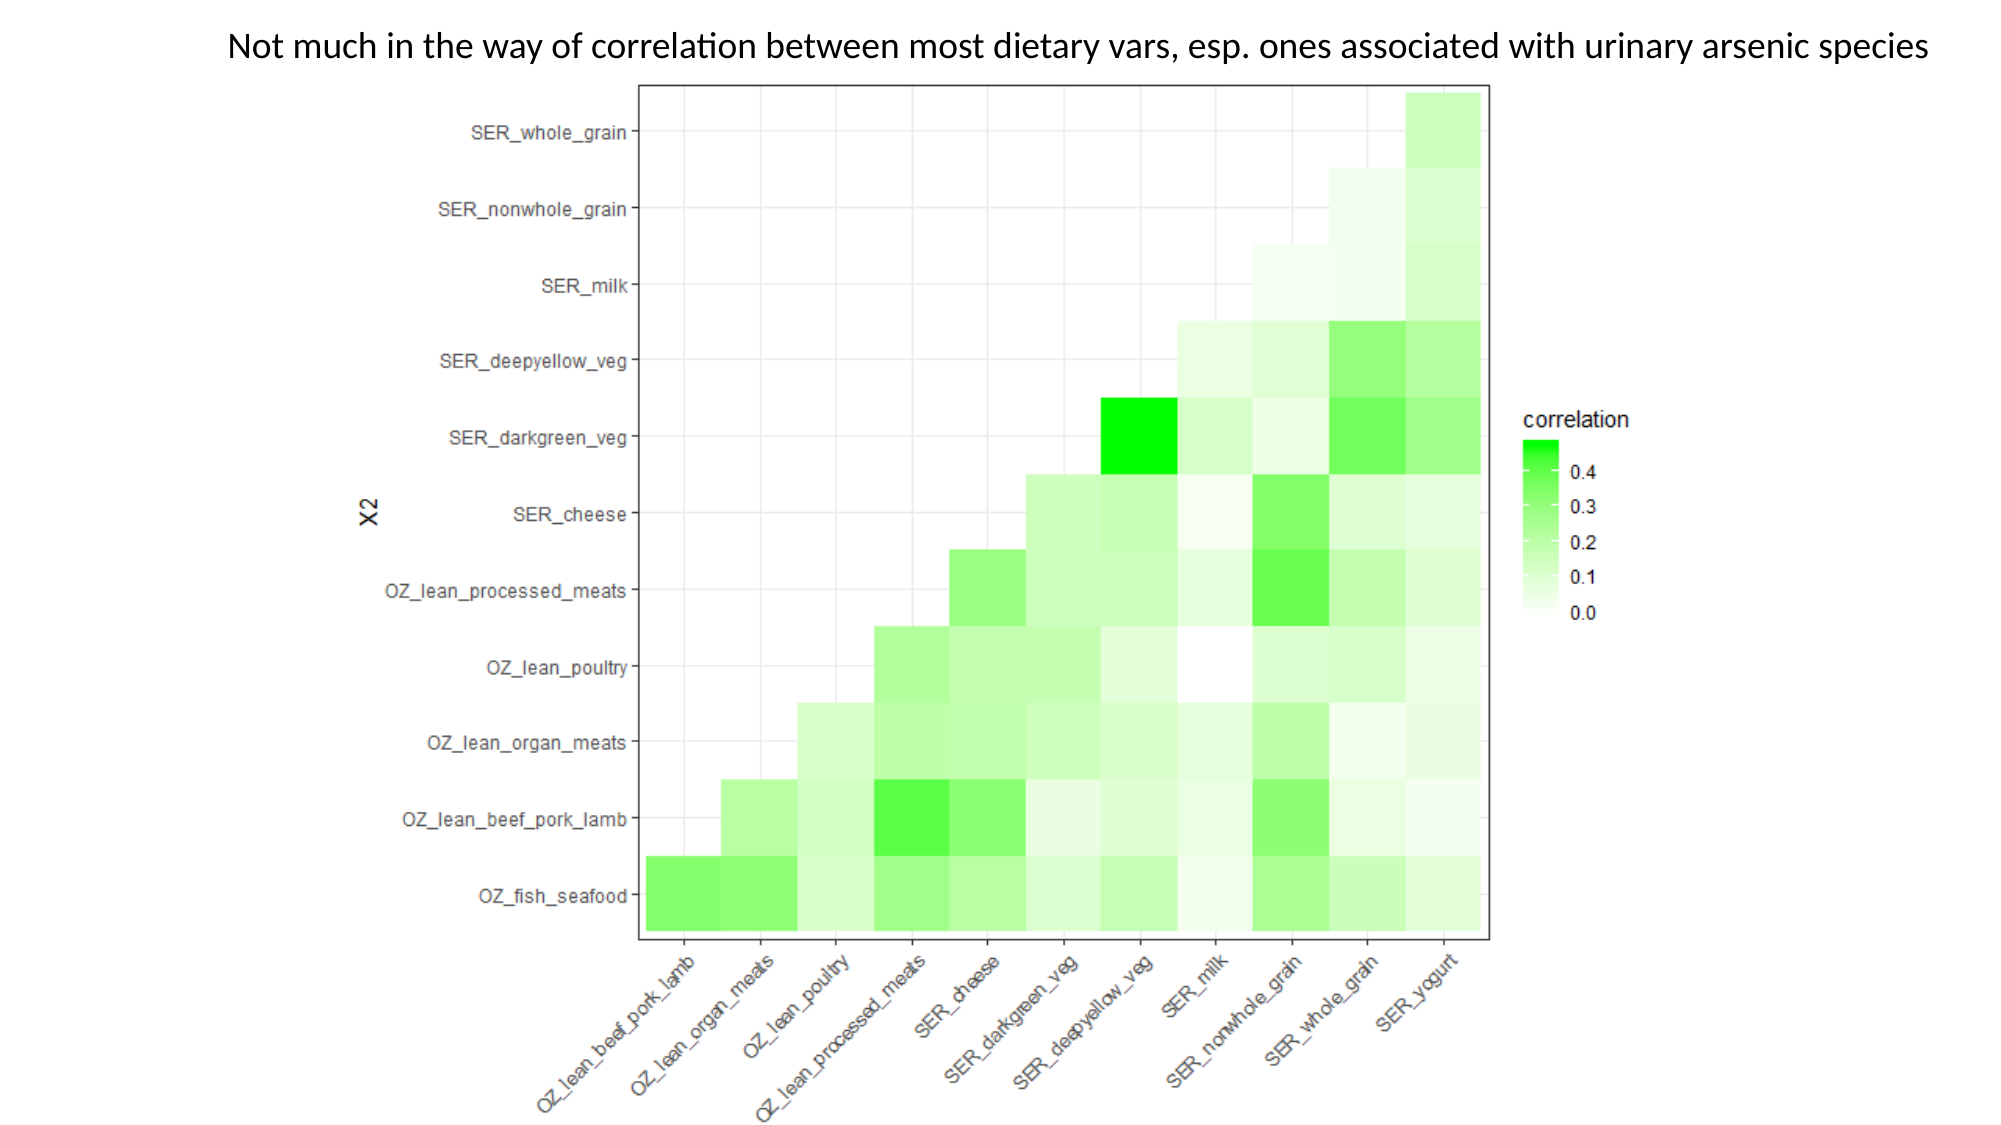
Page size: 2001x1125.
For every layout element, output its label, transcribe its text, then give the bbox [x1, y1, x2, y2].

picture [346, 74, 1653, 1125]
text_box Not much in the way of correlation between most dietary vars, esp. ones associated with urinary arsenic species [213, 14, 1947, 74]
